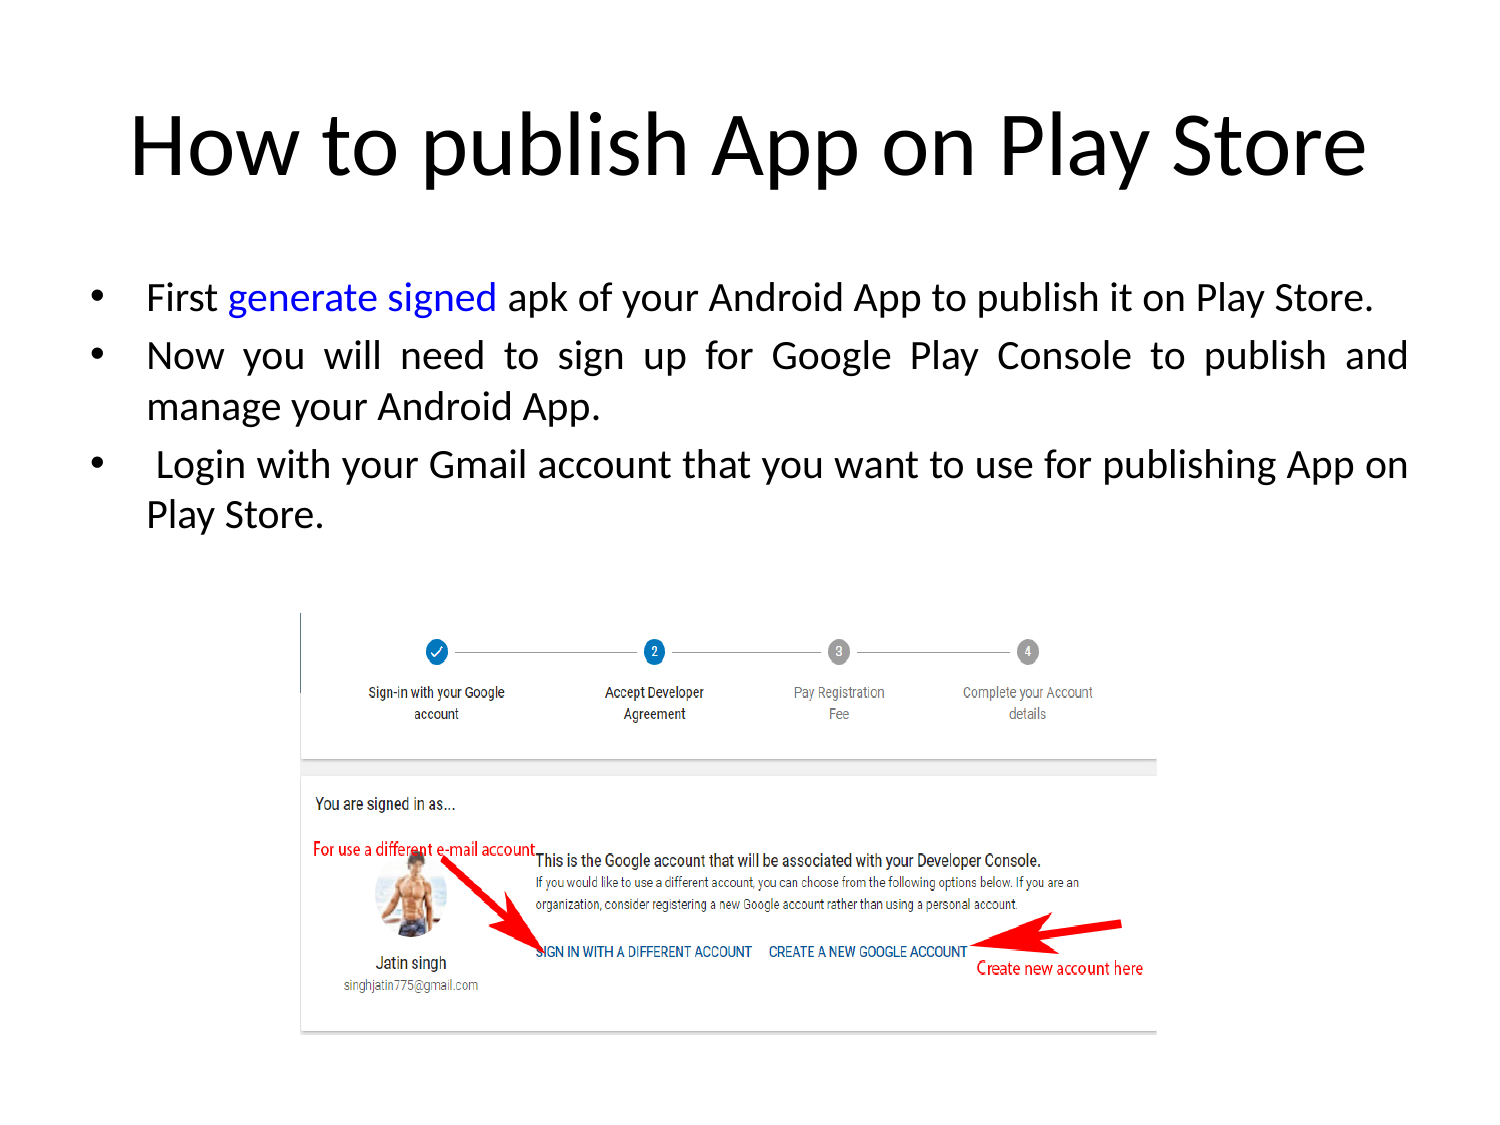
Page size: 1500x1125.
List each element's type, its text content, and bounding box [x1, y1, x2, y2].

list First generate signed apk of your Android App to publish it on Play Store. Now you will need to sign up for Google Play Console to publish and manage your Android App. Login with your Gmail account that you want to use for publishing App on Play Store. [75, 262, 1425, 1005]
picture [299, 613, 1157, 1035]
title How to publish App on Play Store [75, 45, 1425, 233]
